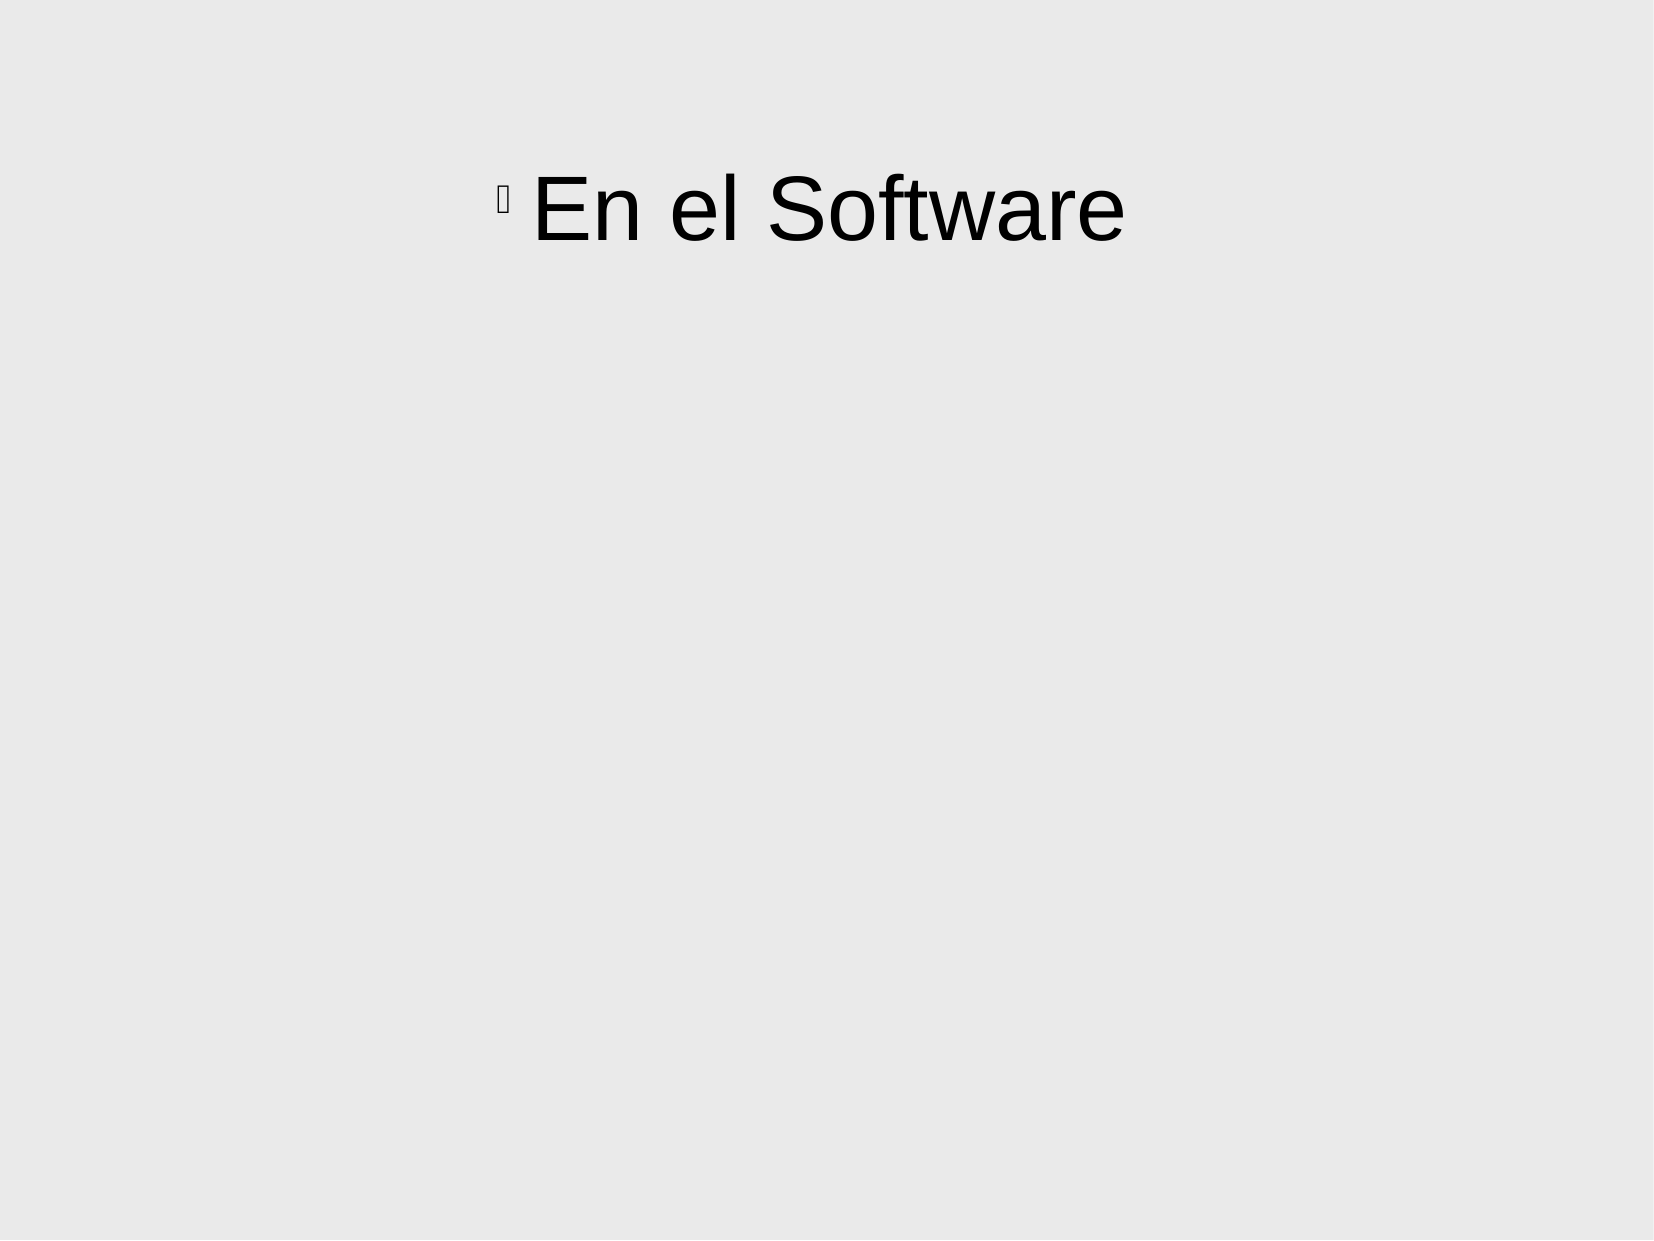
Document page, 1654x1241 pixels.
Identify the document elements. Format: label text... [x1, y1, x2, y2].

text_box En el Software [142, 140, 1482, 267]
